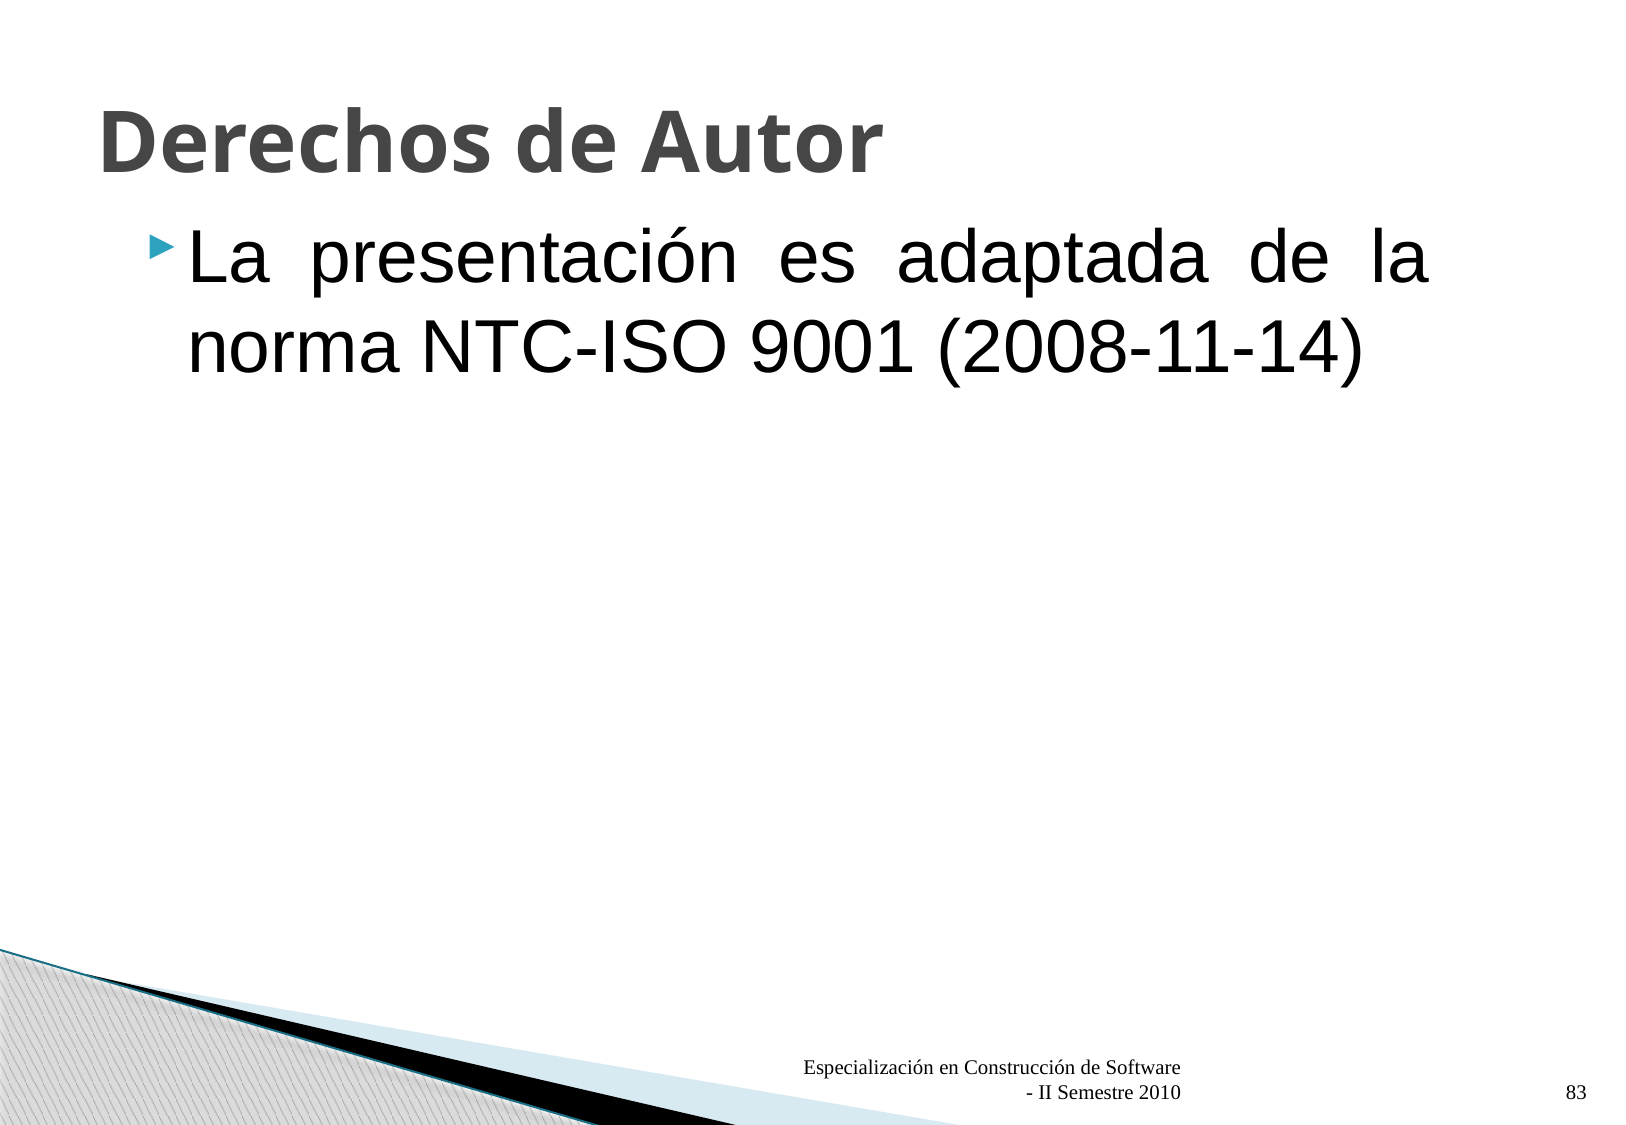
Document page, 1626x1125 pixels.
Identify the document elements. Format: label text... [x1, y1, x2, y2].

list La presentación es adaptada de la norma NTC-ISO 9001 (2008-11-14) [112, 199, 1446, 493]
title Derechos de Autor [81, 45, 1544, 233]
slide_number 83 [1536, 1051, 1602, 1112]
footer Especialización en Construcción de Software - II Semestre 2010 [778, 1051, 1197, 1112]
